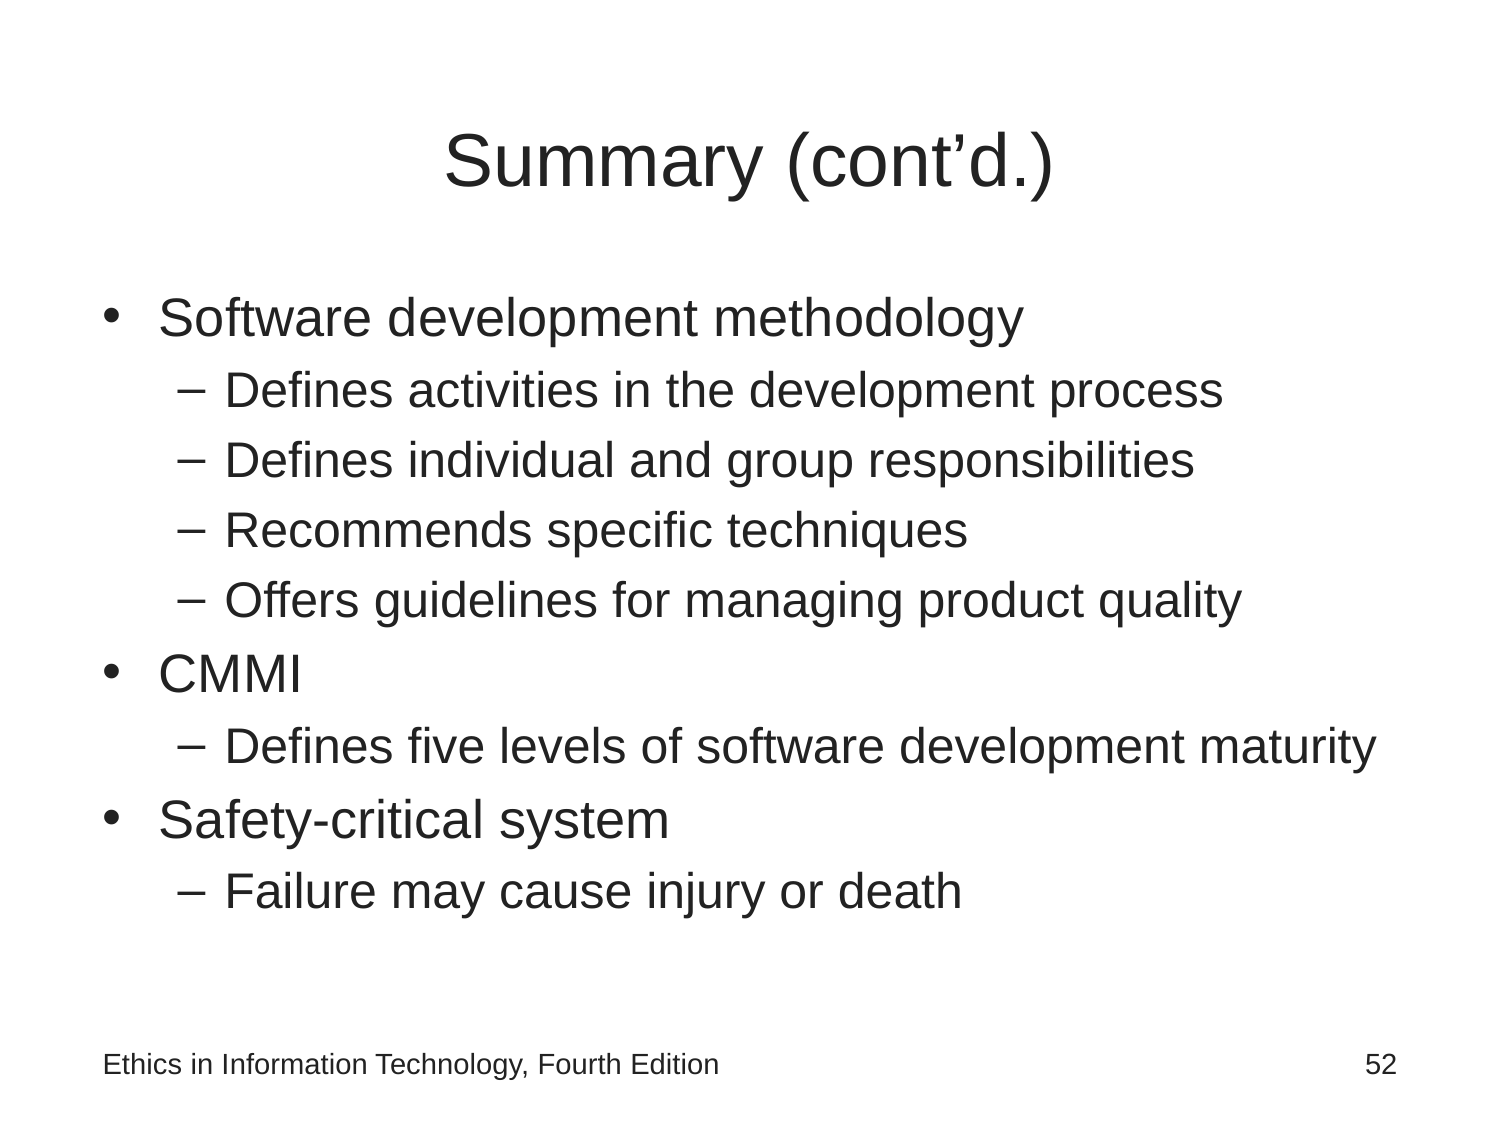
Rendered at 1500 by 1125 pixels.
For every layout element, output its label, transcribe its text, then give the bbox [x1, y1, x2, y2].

text_box ‹#› [1299, 1037, 1413, 1100]
title Summary (cont’d.) [87, 62, 1413, 250]
text_box Ethics in Information Technology, Fourth Edition [87, 1037, 1299, 1100]
list Software development methodology Defines activities in the development process Defines individual and group responsibilities Recommends specific techniques Offers guidelines for managing product quality CMMI Defines five levels of software development maturity Safety-critical system Failure may cause injury or death [87, 275, 1413, 1025]
